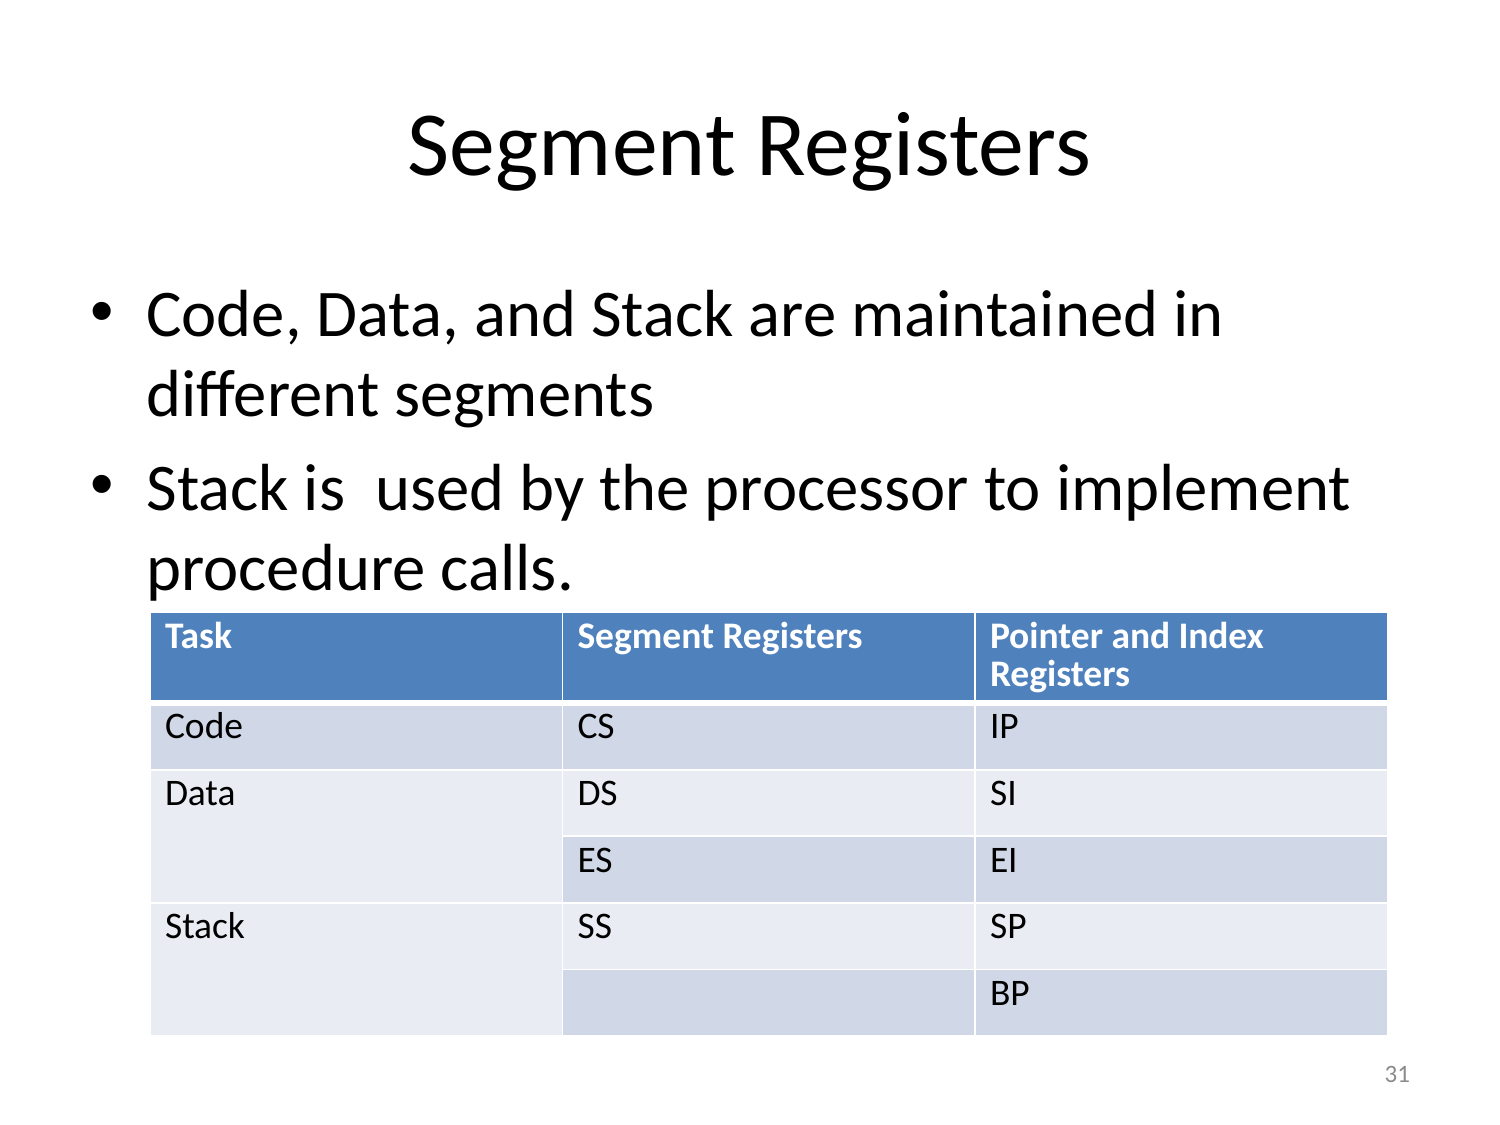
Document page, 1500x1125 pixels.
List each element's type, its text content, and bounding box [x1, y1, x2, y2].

table_header Pointer and Index Registers [976, 613, 1387, 700]
table_cell Stack [151, 904, 562, 1035]
table_cell BP [976, 970, 1387, 1035]
title Segment Registers [75, 45, 1425, 233]
table_cell IP [976, 706, 1387, 769]
table_cell CS [563, 706, 974, 769]
table_cell Data [151, 771, 562, 902]
slide_number 31 [1074, 1042, 1425, 1103]
list Code, Data, and Stack are maintained in different segments Stack is used by the processor to implement procedure calls. [75, 262, 1425, 1005]
table_cell ES [563, 837, 974, 902]
table_cell [563, 970, 974, 1035]
table_cell DS [563, 771, 974, 835]
table_header Task [151, 613, 562, 700]
table_cell EI [976, 837, 1387, 902]
table_cell SS [563, 904, 974, 969]
table_header Segment Registers [563, 613, 974, 700]
table_cell Code [151, 706, 562, 769]
table_cell SP [976, 904, 1387, 969]
table_cell SI [976, 771, 1387, 835]
